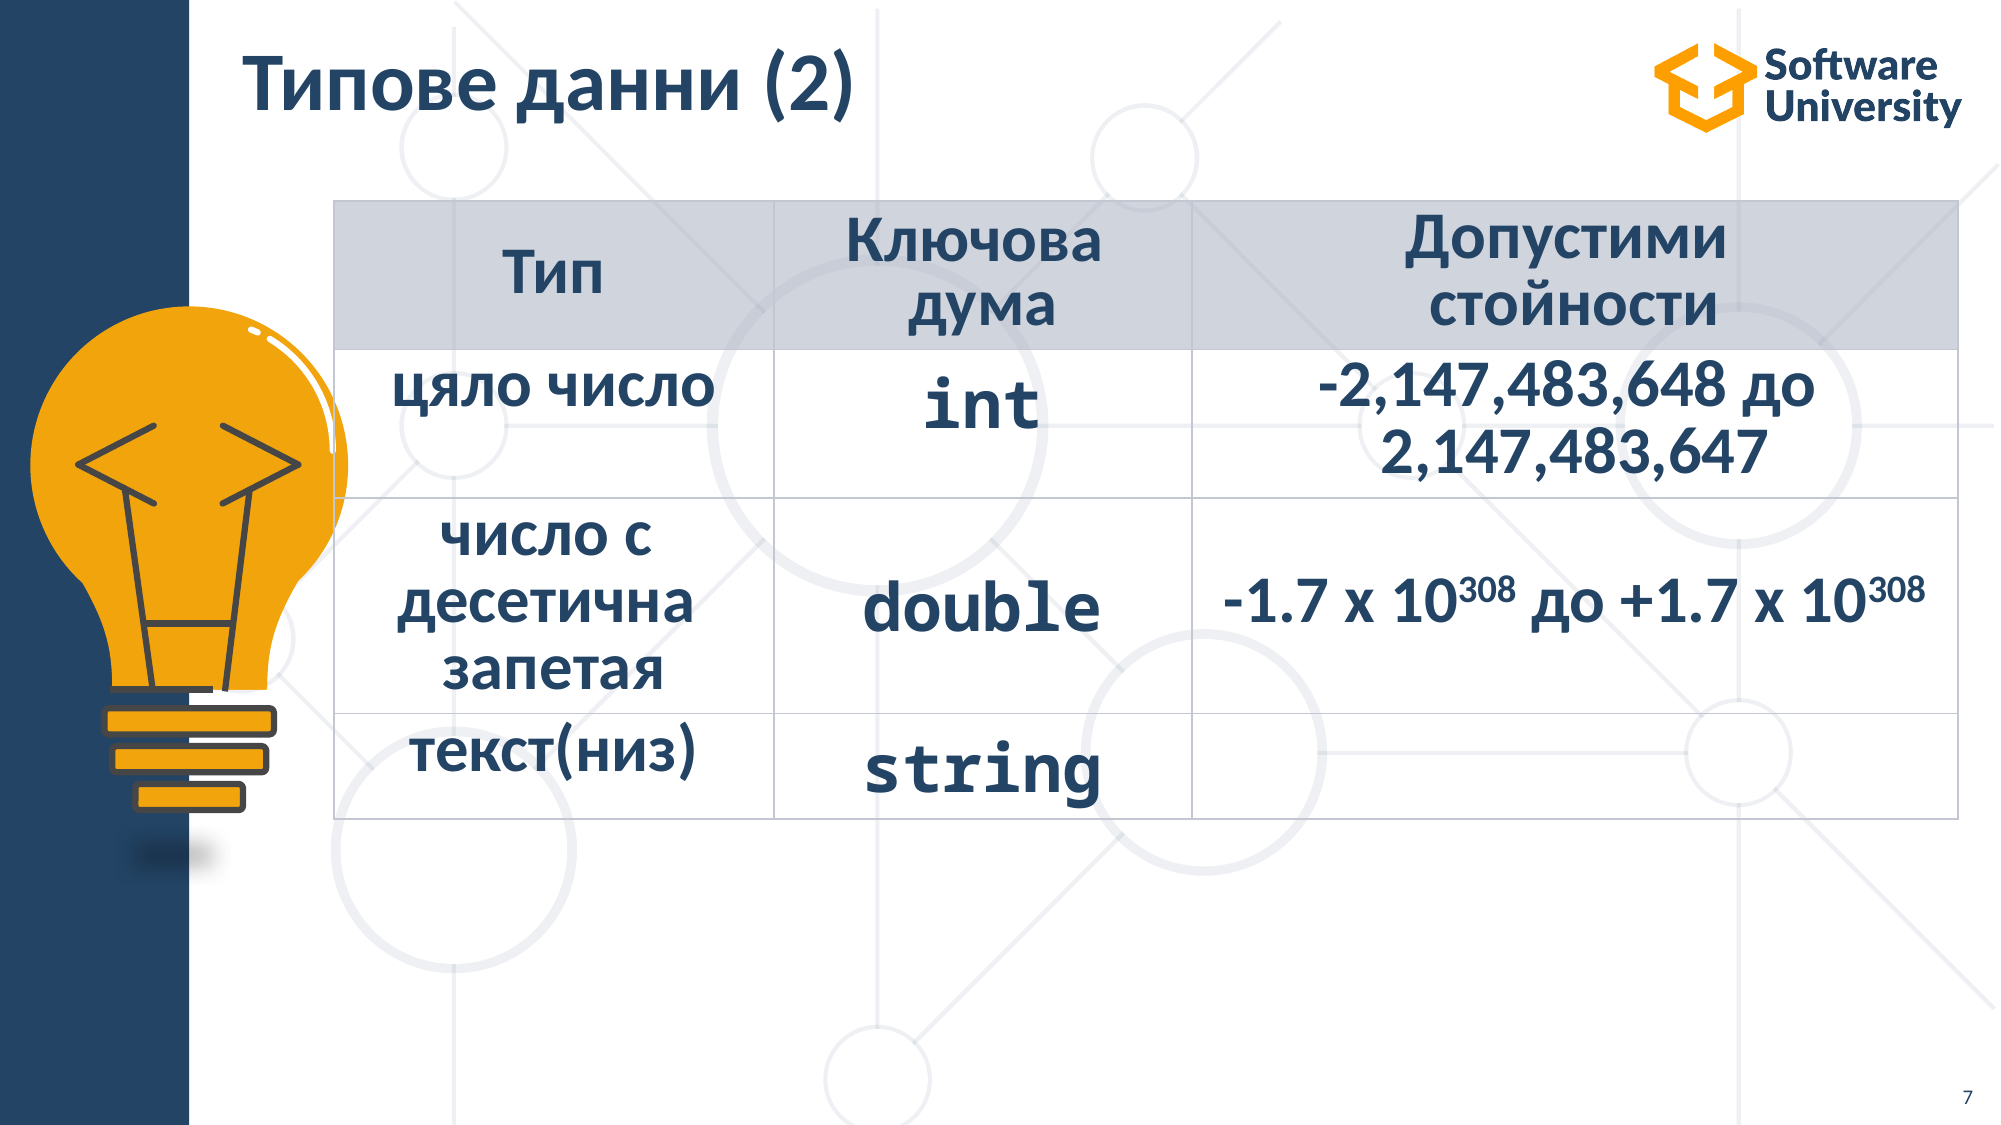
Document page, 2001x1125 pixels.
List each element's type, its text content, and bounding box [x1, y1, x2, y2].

table_cell int [775, 350, 1191, 497]
text_box 7 [1927, 1067, 1989, 1117]
table_cell число с десетична запетая [335, 499, 773, 713]
table_cell [1193, 714, 1957, 818]
table_cell -2,147,483,648 до 2,147,483,647 [1193, 350, 1957, 497]
table_header Ключова дума [775, 202, 1191, 349]
table_cell string [775, 714, 1191, 818]
table_cell текст(низ) [335, 714, 773, 818]
title Типове данни (2) [225, 5, 1603, 150]
table_header Допустими стойности [1193, 202, 1957, 349]
table_cell -1.7 x 10308 до +1.7 x 10308 [1193, 499, 1957, 713]
table_cell double [775, 499, 1191, 713]
table_header Тип [335, 202, 773, 349]
picture [1641, 31, 1973, 145]
table_cell цяло число [335, 350, 773, 497]
